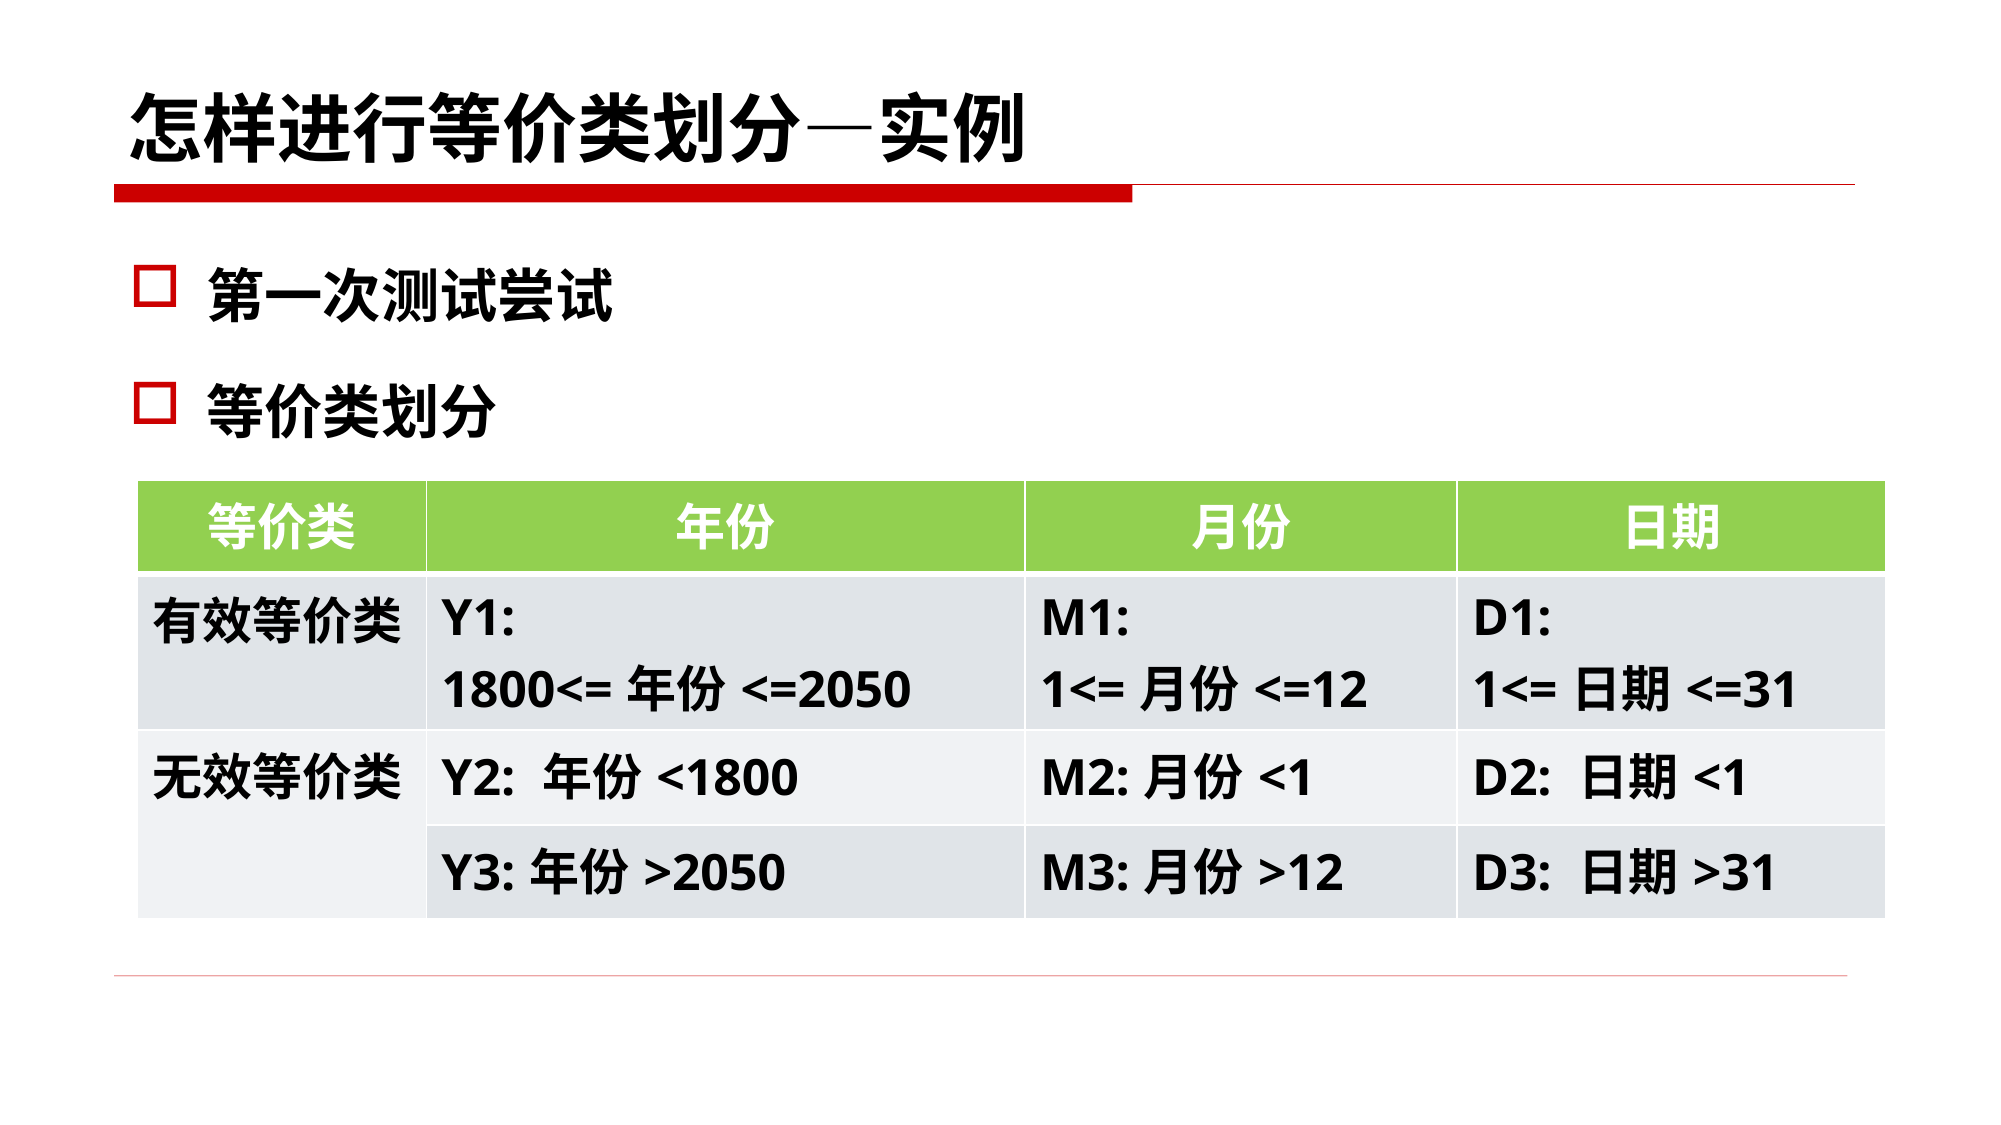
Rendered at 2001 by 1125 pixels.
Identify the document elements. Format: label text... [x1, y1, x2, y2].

table_cell M2:月份<1 [1026, 731, 1456, 824]
table_cell M3:月份>12 [1026, 826, 1456, 918]
table_cell Y2: 年份<1800 [427, 731, 1024, 824]
table_header 月份 [1026, 481, 1456, 571]
list 第一次测试尝试 等价类划分 [114, 216, 1865, 917]
table_cell 有效等价类 [138, 577, 426, 729]
title 怎样进行等价类划分—实例 [112, 42, 1863, 179]
table_cell Y1: 1800<=年份<=2050 [427, 577, 1024, 729]
table_cell 无效等价类 [138, 731, 426, 918]
table_header 日期 [1458, 481, 1885, 571]
table_cell M1: 1<=月份<=12 [1026, 577, 1456, 729]
table_cell D1: 1<=日期<=31 [1458, 577, 1885, 729]
table_cell D3: 日期>31 [1458, 826, 1885, 918]
table_header 年份 [427, 481, 1024, 571]
table_cell Y3:年份>2050 [427, 826, 1024, 918]
table_cell D2: 日期<1 [1458, 731, 1885, 824]
table_header 等价类 [138, 481, 426, 571]
